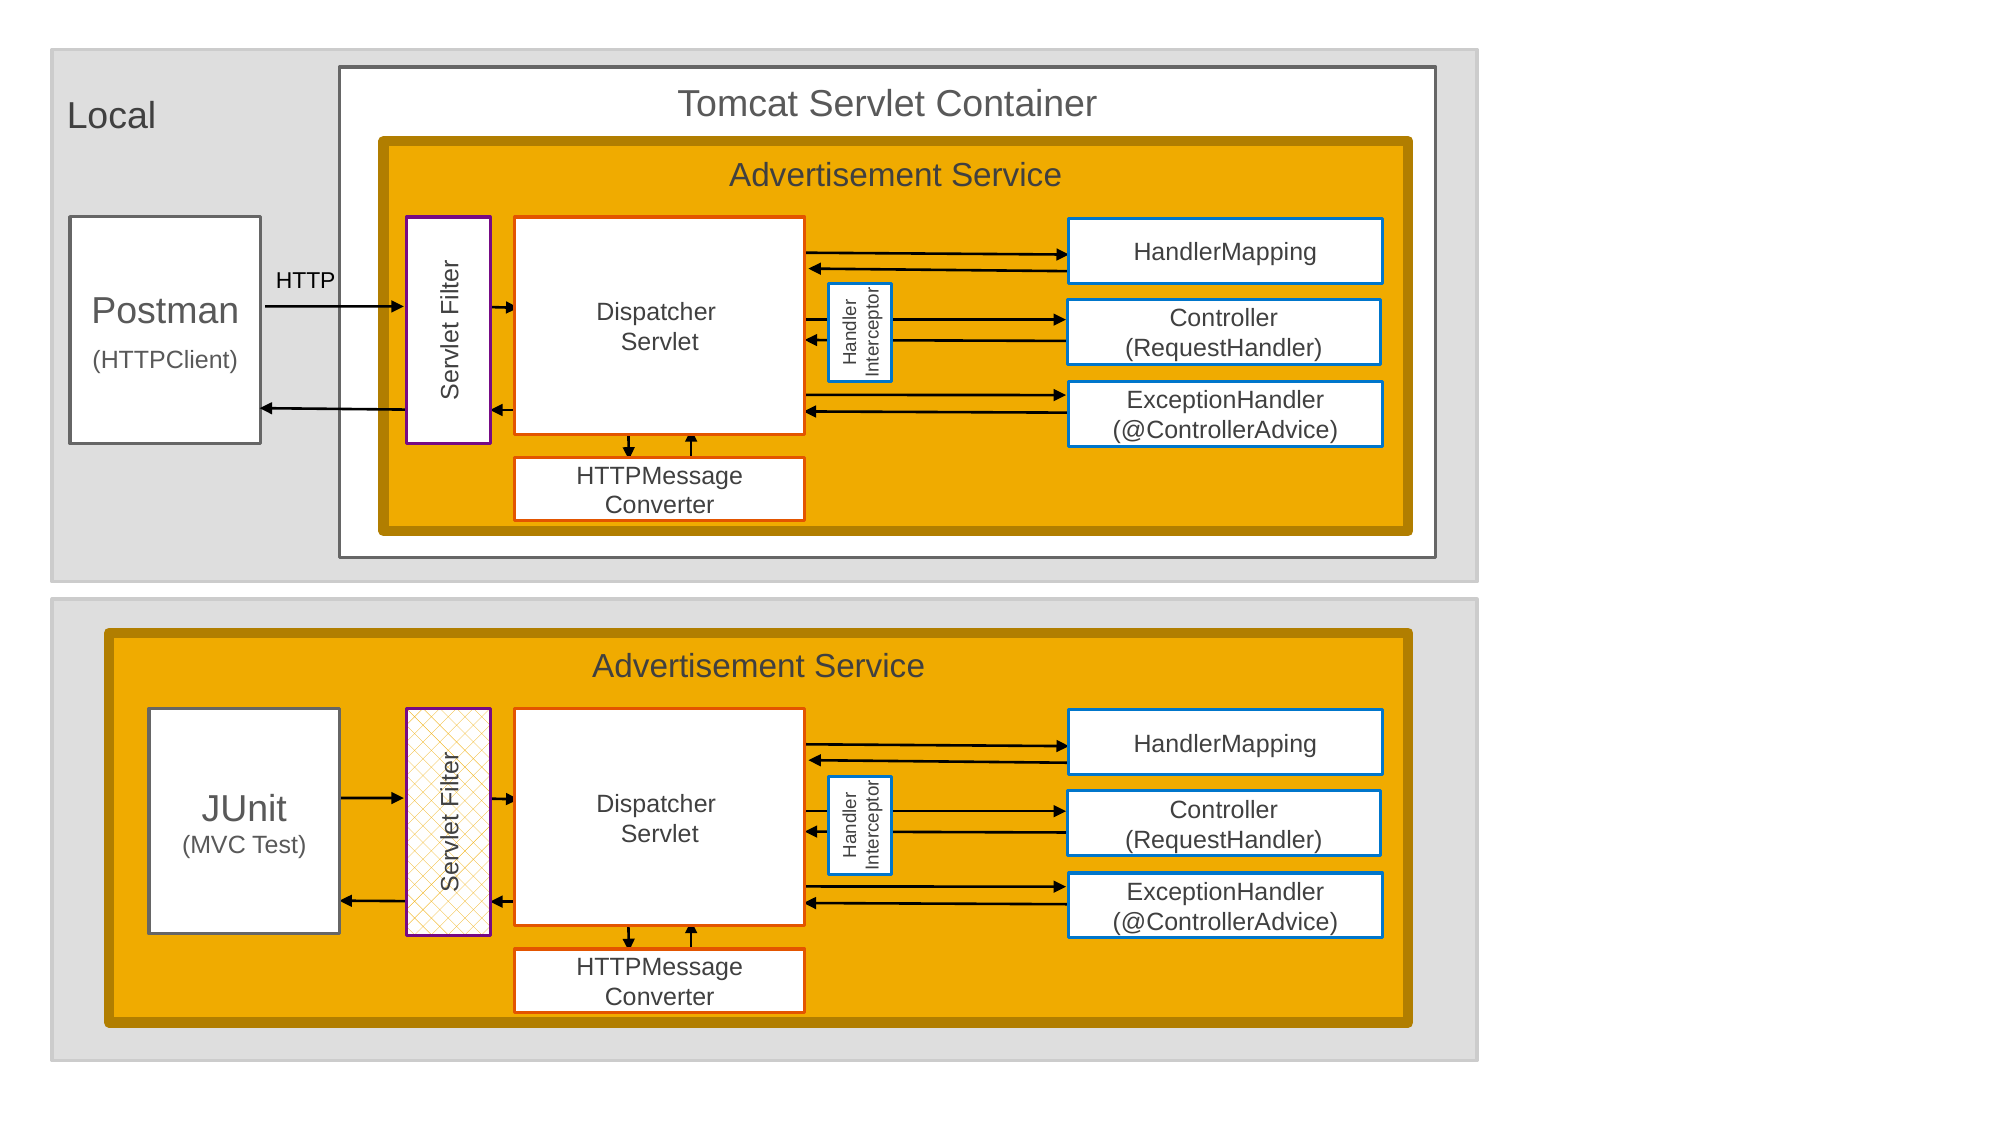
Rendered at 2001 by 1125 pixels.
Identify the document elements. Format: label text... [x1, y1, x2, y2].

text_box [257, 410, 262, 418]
text_box create (POST) [267, 309, 338, 314]
text_box Controller (RequestHandler) [1066, 298, 1382, 366]
text_box Handler Interceptor [827, 282, 893, 319]
text_box Servlet Filter [405, 215, 492, 445]
text_box authorization code [267, 800, 341, 805]
text_box HandlerMapping [1067, 708, 1384, 776]
text_box Jenkins [827, 322, 893, 327]
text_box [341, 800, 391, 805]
text_box Advertisement Service [382, 140, 1410, 533]
text_box HTTPMessage Converter [513, 947, 806, 1014]
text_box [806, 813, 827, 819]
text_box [716, 322, 806, 327]
text_box User [806, 322, 827, 327]
text_box Handler Interceptor [827, 330, 893, 338]
text_box ExceptionHandler (@ControllerAdvice) [1067, 380, 1384, 448]
text_box ExceptionHandler (@ControllerAdvice) [1067, 871, 1384, 939]
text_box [513, 412, 564, 418]
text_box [717, 251, 1070, 255]
text_box Jenkins [338, 309, 382, 314]
text_box Servlet Filter [405, 907, 492, 937]
text_box Get JWT Token [893, 813, 1064, 819]
text_box User [382, 309, 401, 314]
text_box User [492, 412, 513, 418]
text_box Controller (RequestHandler) [1066, 789, 1382, 857]
text_box HandlerMapping [1067, 217, 1384, 285]
text_box [715, 888, 806, 895]
text_box User [893, 322, 1064, 327]
text_box Dispatcher Servlet [513, 215, 806, 436]
text_box Get JWT Token [806, 888, 1065, 895]
text_box Local [50, 48, 1479, 583]
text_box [827, 813, 893, 819]
text_box Handler Interceptor [827, 822, 893, 830]
text_box HTTP [261, 258, 355, 301]
text_box User [806, 397, 1053, 402]
text_box Tomcat Servlet Container [338, 65, 1437, 559]
text_box JUnit (MVC Test) [147, 707, 341, 935]
text_box Servlet Filter [405, 707, 492, 904]
text_box [50, 597, 1479, 1062]
text_box Postman (HTTPClient) [68, 215, 262, 445]
text_box Get JWT Token [341, 903, 405, 910]
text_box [808, 759, 1160, 764]
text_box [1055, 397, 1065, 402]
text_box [808, 268, 1160, 273]
text_box Handler Interceptor [827, 352, 893, 383]
text_box Advertisement Service [108, 631, 1410, 1024]
text_box HTTPMessage Converter [513, 456, 806, 522]
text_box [405, 902, 483, 910]
text_box [716, 813, 806, 819]
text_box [259, 407, 450, 411]
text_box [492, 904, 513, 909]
text_box Handler Interceptor [827, 843, 893, 876]
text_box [717, 743, 1070, 747]
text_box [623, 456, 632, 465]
text_box [513, 904, 564, 909]
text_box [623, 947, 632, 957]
text_box Handler Interceptor [827, 775, 893, 810]
text_box Dispatcher Servlet [513, 707, 806, 927]
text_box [715, 396, 806, 402]
